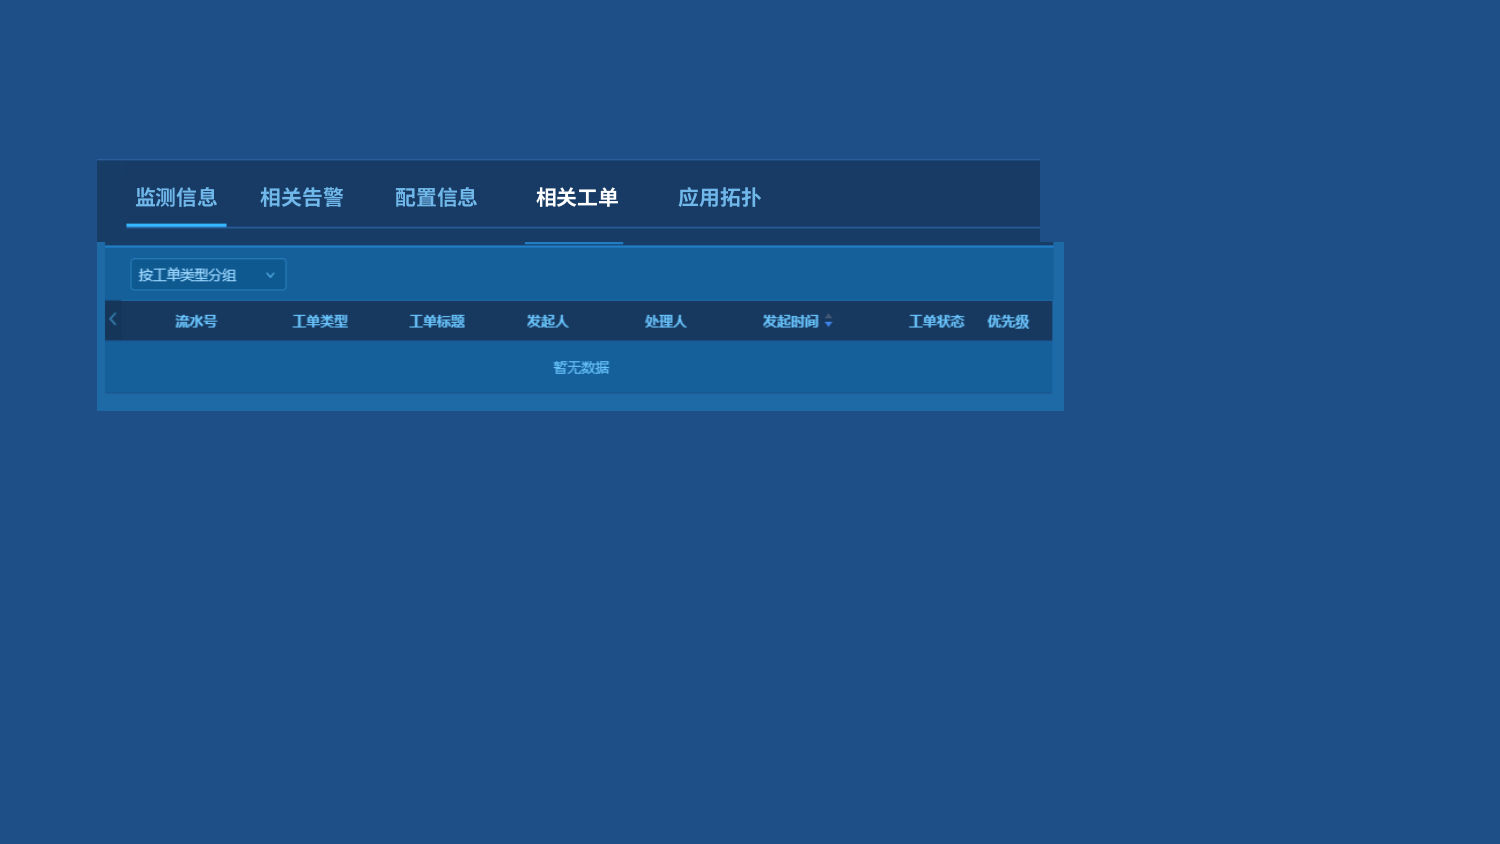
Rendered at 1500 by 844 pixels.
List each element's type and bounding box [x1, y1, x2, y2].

picture [97, 159, 1064, 411]
